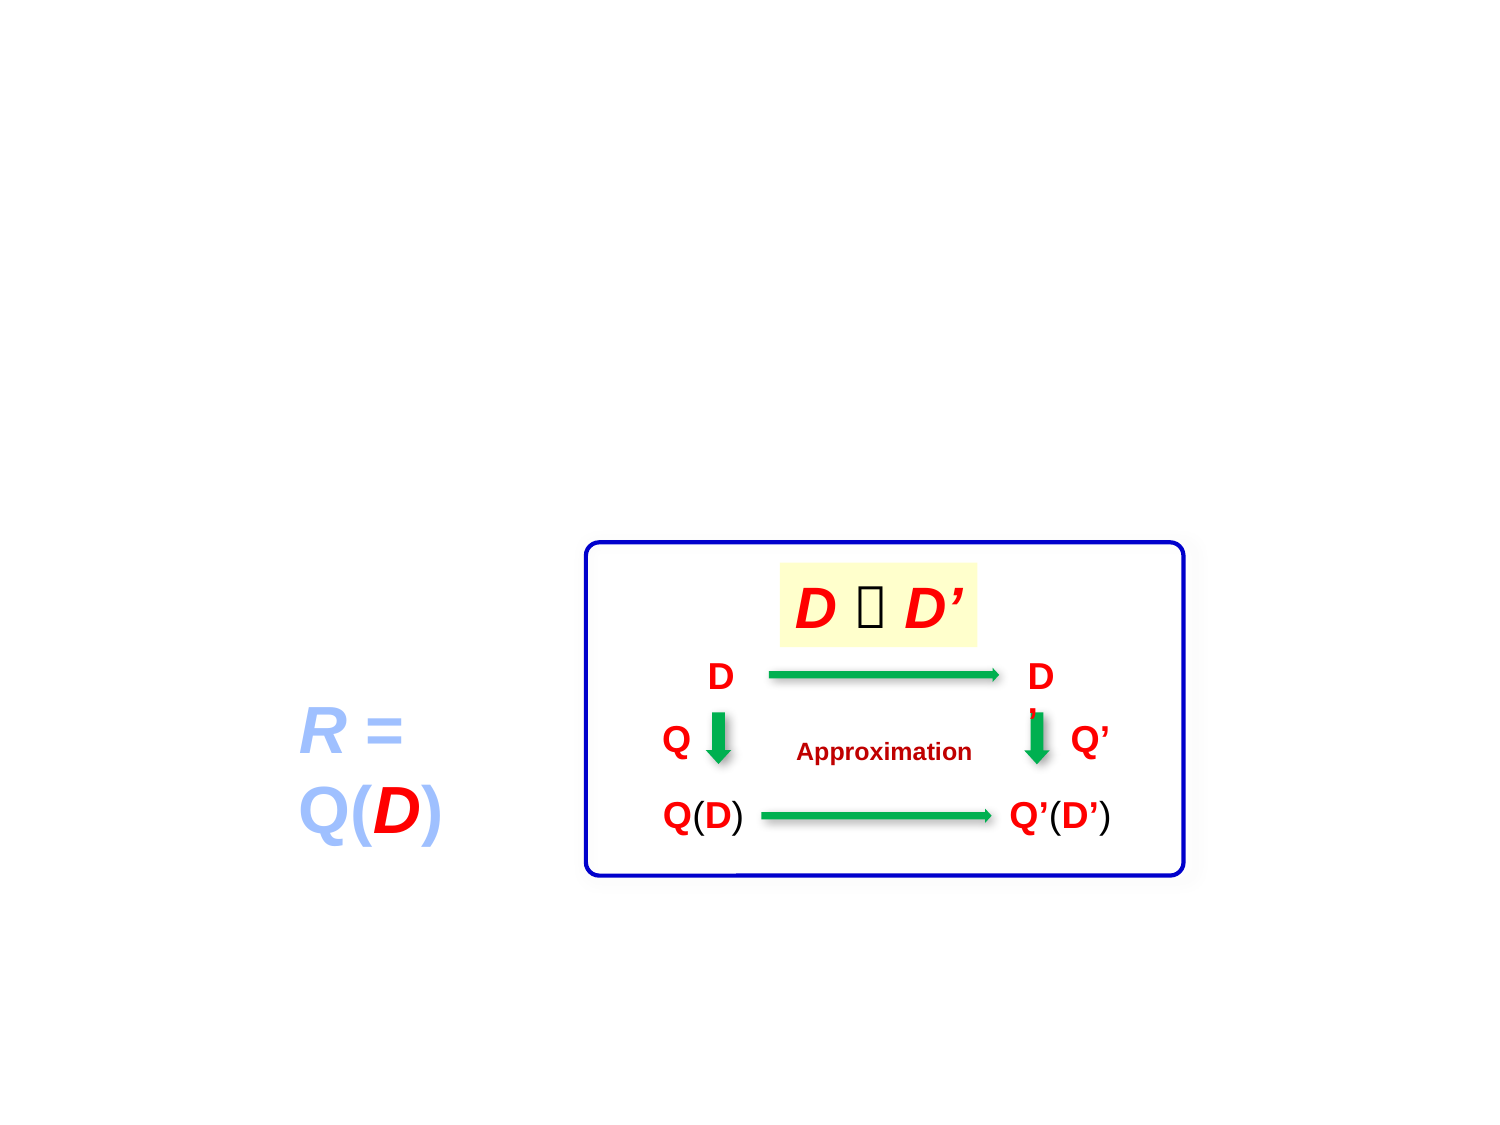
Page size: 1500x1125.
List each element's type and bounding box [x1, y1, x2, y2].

text_box [298, 542, 1184, 876]
